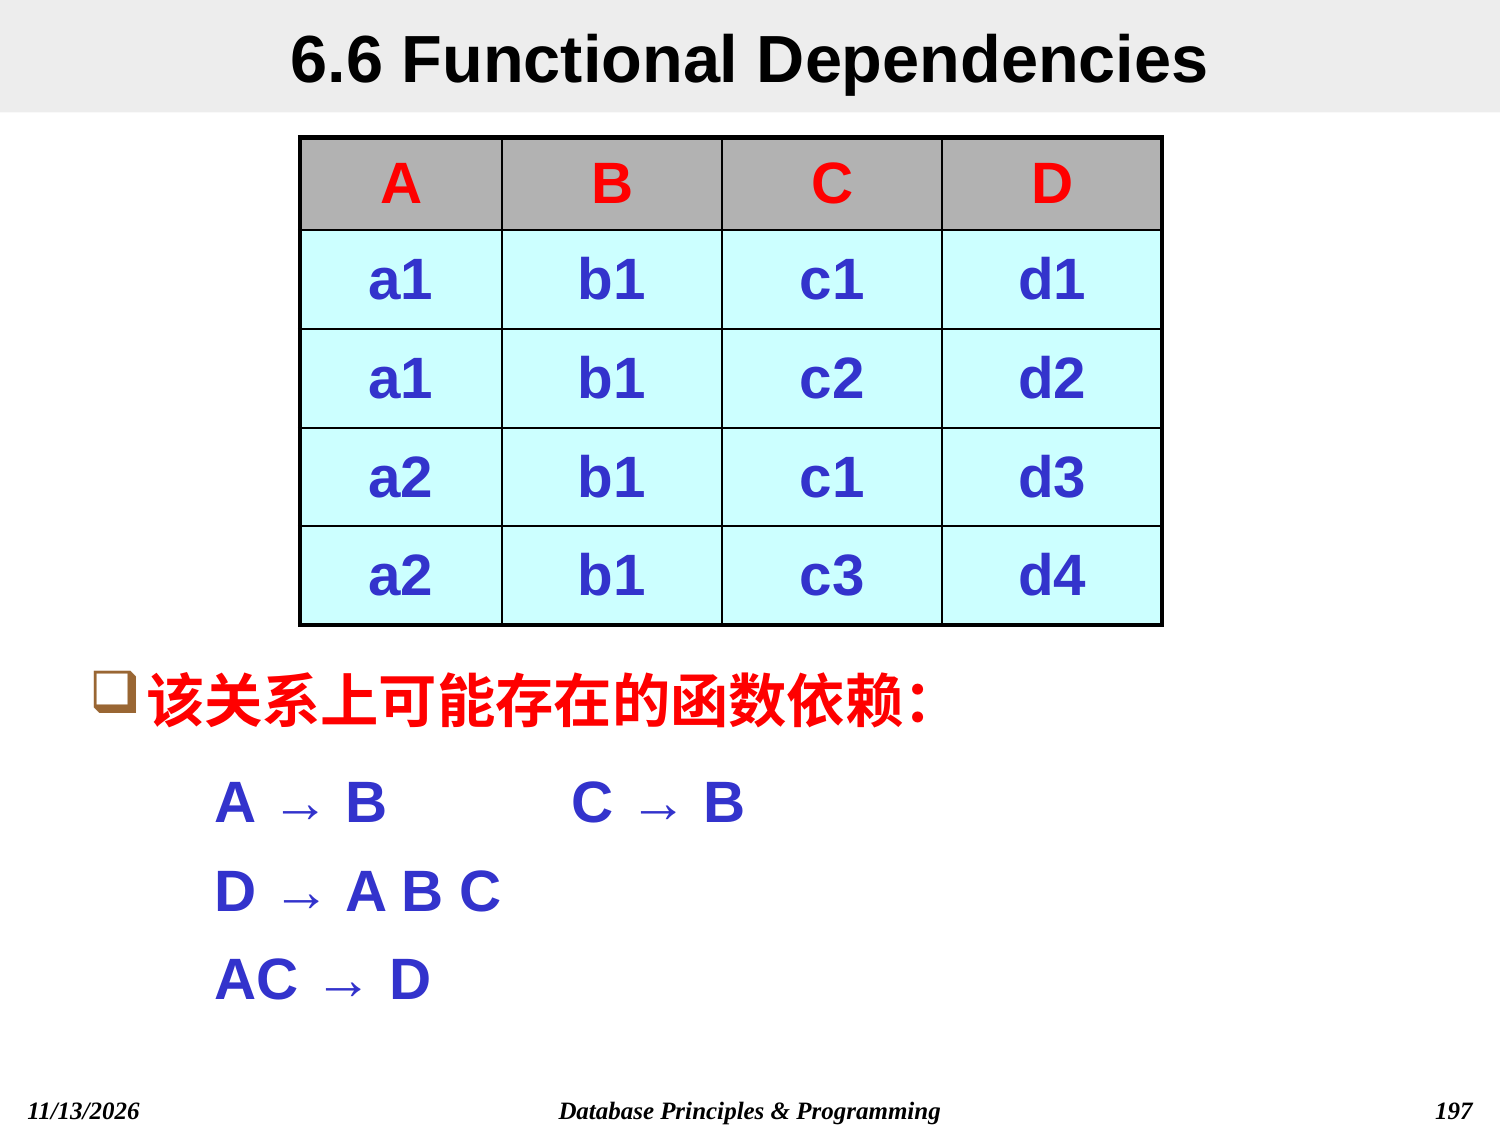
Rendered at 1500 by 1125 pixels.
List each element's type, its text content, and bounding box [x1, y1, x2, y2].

table_cell b1 [503, 527, 721, 623]
table_header D [943, 140, 1160, 229]
table_cell b1 [503, 330, 721, 427]
table_header C [723, 140, 941, 229]
text_box A → B C → B D → A B C AC → D [199, 750, 1338, 1025]
table_cell c1 [723, 231, 941, 328]
table_cell d1 [943, 231, 1160, 328]
title 6.6 Functional Dependencies [0, 0, 1500, 113]
table_cell a1 [302, 330, 501, 427]
table_cell a2 [302, 527, 501, 623]
text_box 197 [1174, 1087, 1488, 1125]
text_box Database Principles & Programming [425, 1087, 1075, 1125]
list 该关系上可能存在的函数依赖： [74, 656, 1426, 759]
table_cell d4 [943, 527, 1160, 623]
table_header B [503, 140, 721, 229]
table_header A [302, 140, 501, 229]
table_cell a2 [302, 429, 501, 525]
table_cell c3 [723, 527, 941, 623]
table_cell b1 [503, 429, 721, 525]
table_cell d3 [943, 429, 1160, 525]
text_box 2019/12/13 [12, 1087, 325, 1125]
table_cell a1 [302, 231, 501, 328]
table_cell c1 [723, 429, 941, 525]
table_cell c2 [723, 330, 941, 427]
table_cell b1 [503, 231, 721, 328]
table_cell d2 [943, 330, 1160, 427]
